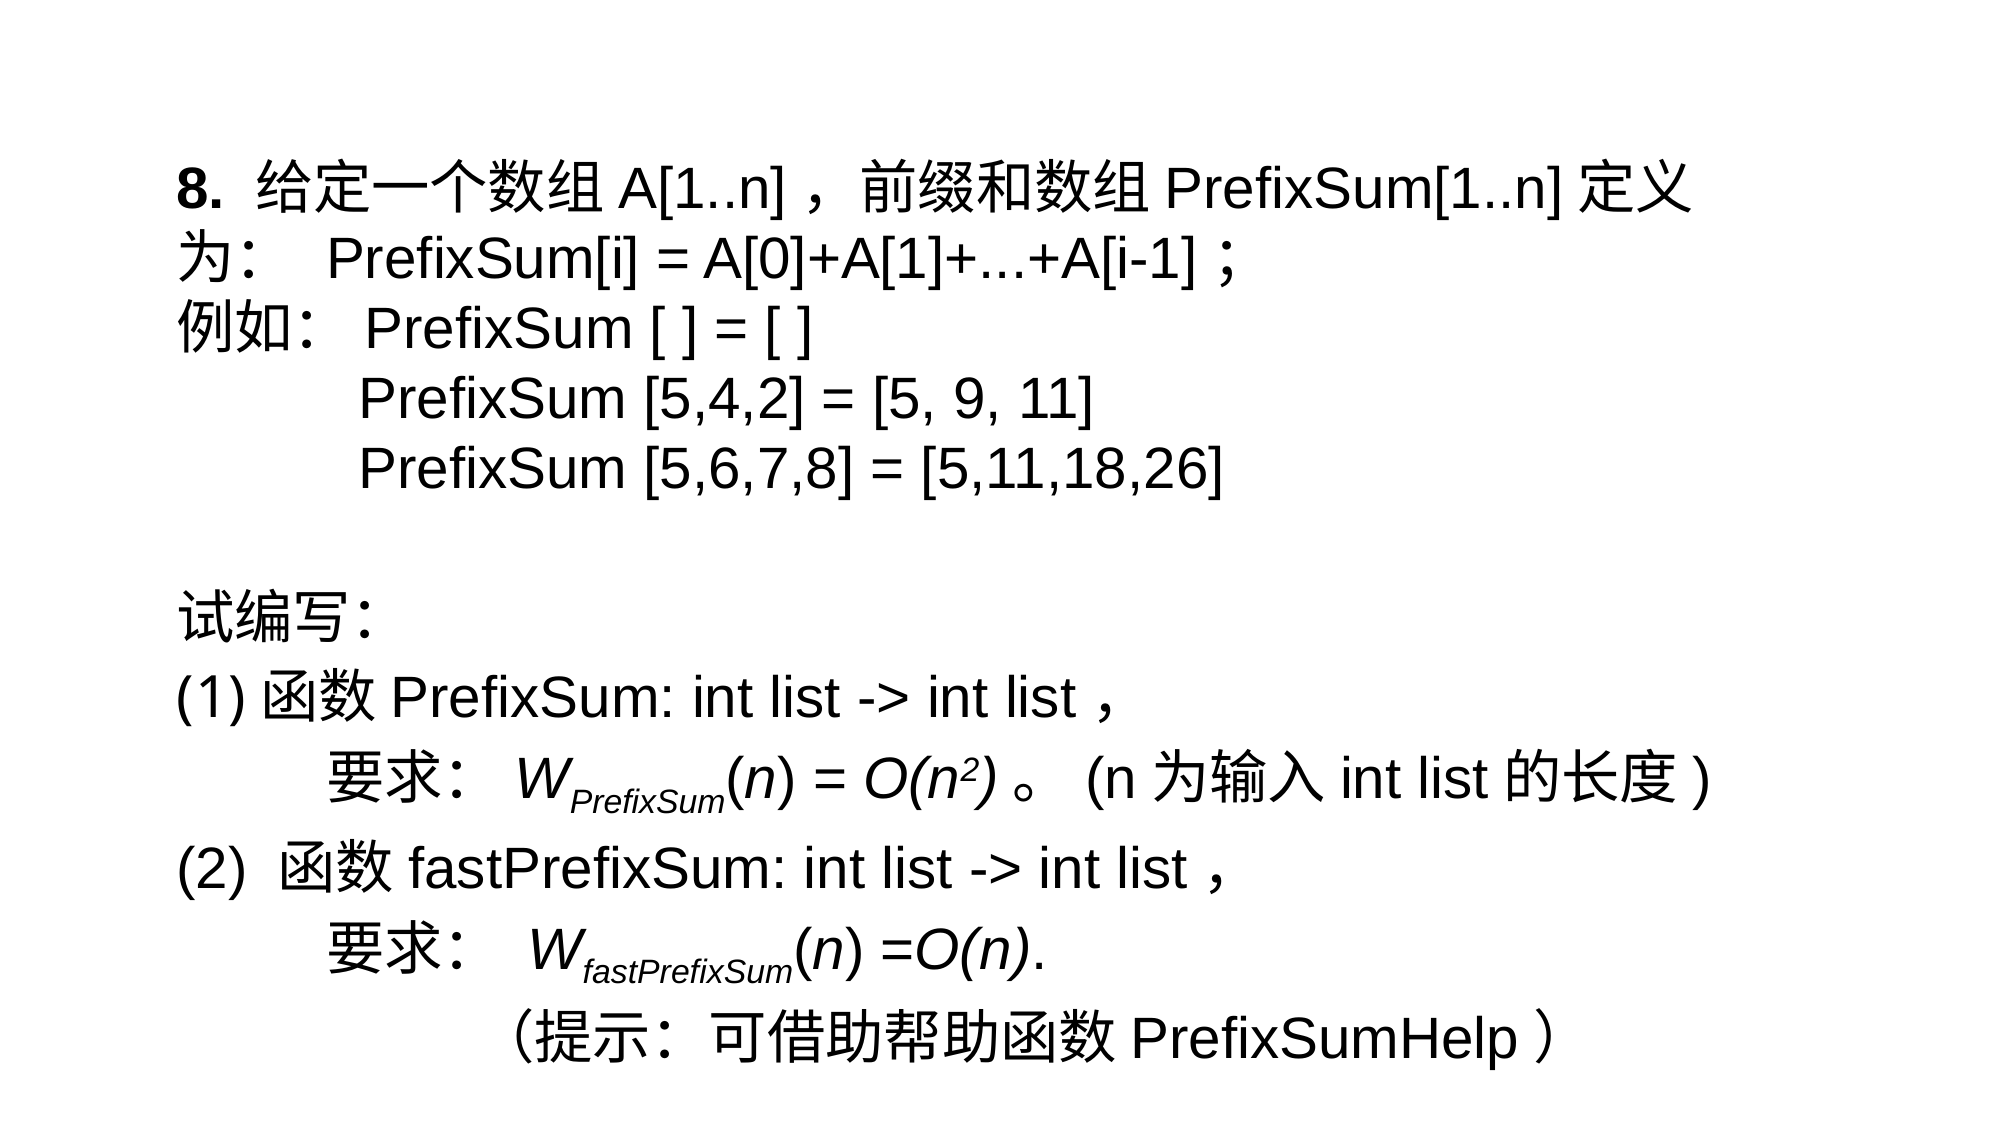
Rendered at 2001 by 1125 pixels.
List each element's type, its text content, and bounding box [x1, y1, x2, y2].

text_box 8. 给定一个数组A[1..n]，前缀和数组PrefixSum[1..n]定义为： PrefixSum[i] = A[0]+A[1]+...+A[i-1]； 例如：PrefixSum [ ] = [ ] PrefixSum [5,4,2] = [5, 9, 11] PrefixSum [5,6,7,8] = [5,11,18,26] 试编写： 函数PrefixSum: int list -> int list， 要求：WPrefixSum(n) = O(n2)。(n为输入int list的长度) (2) 函数fastPrefixSum: int list -> int list， 要求： WfastPrefixSum(n) =O(n). （提示：可借助帮助函数PrefixSumHelp） [161, 142, 1817, 1078]
